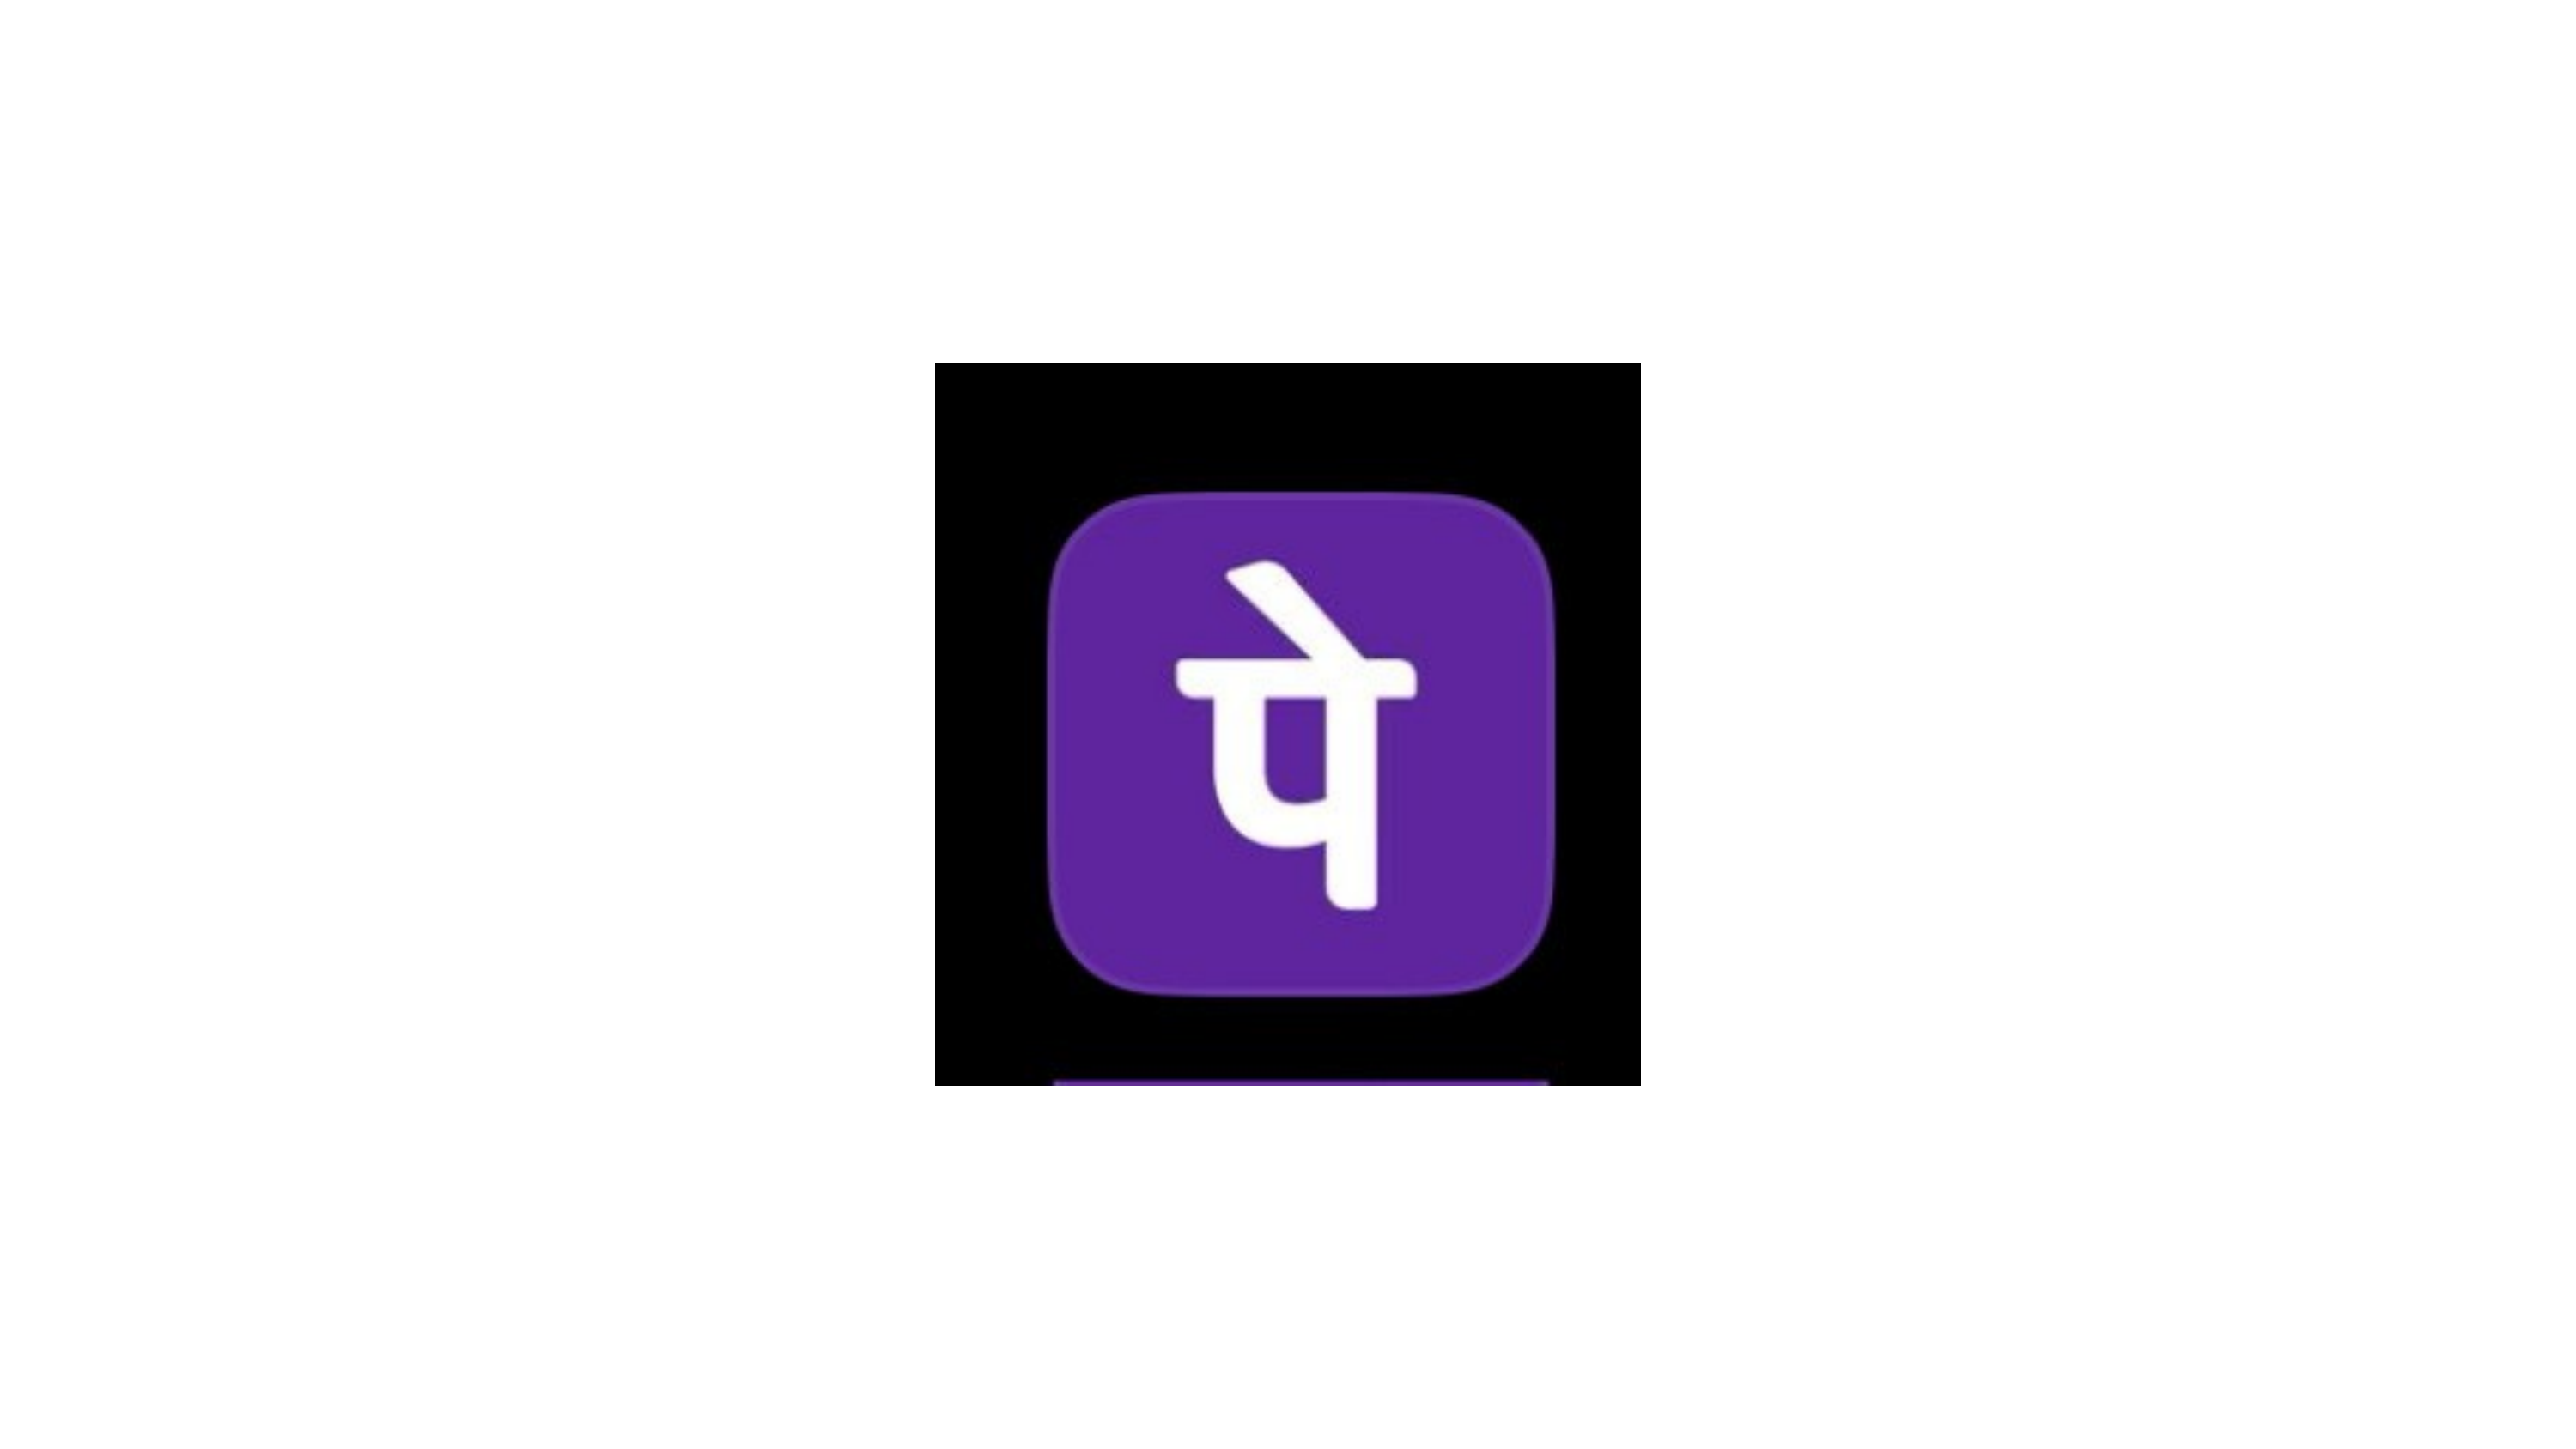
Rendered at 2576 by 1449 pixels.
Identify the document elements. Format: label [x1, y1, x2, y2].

picture [935, 363, 1641, 1086]
